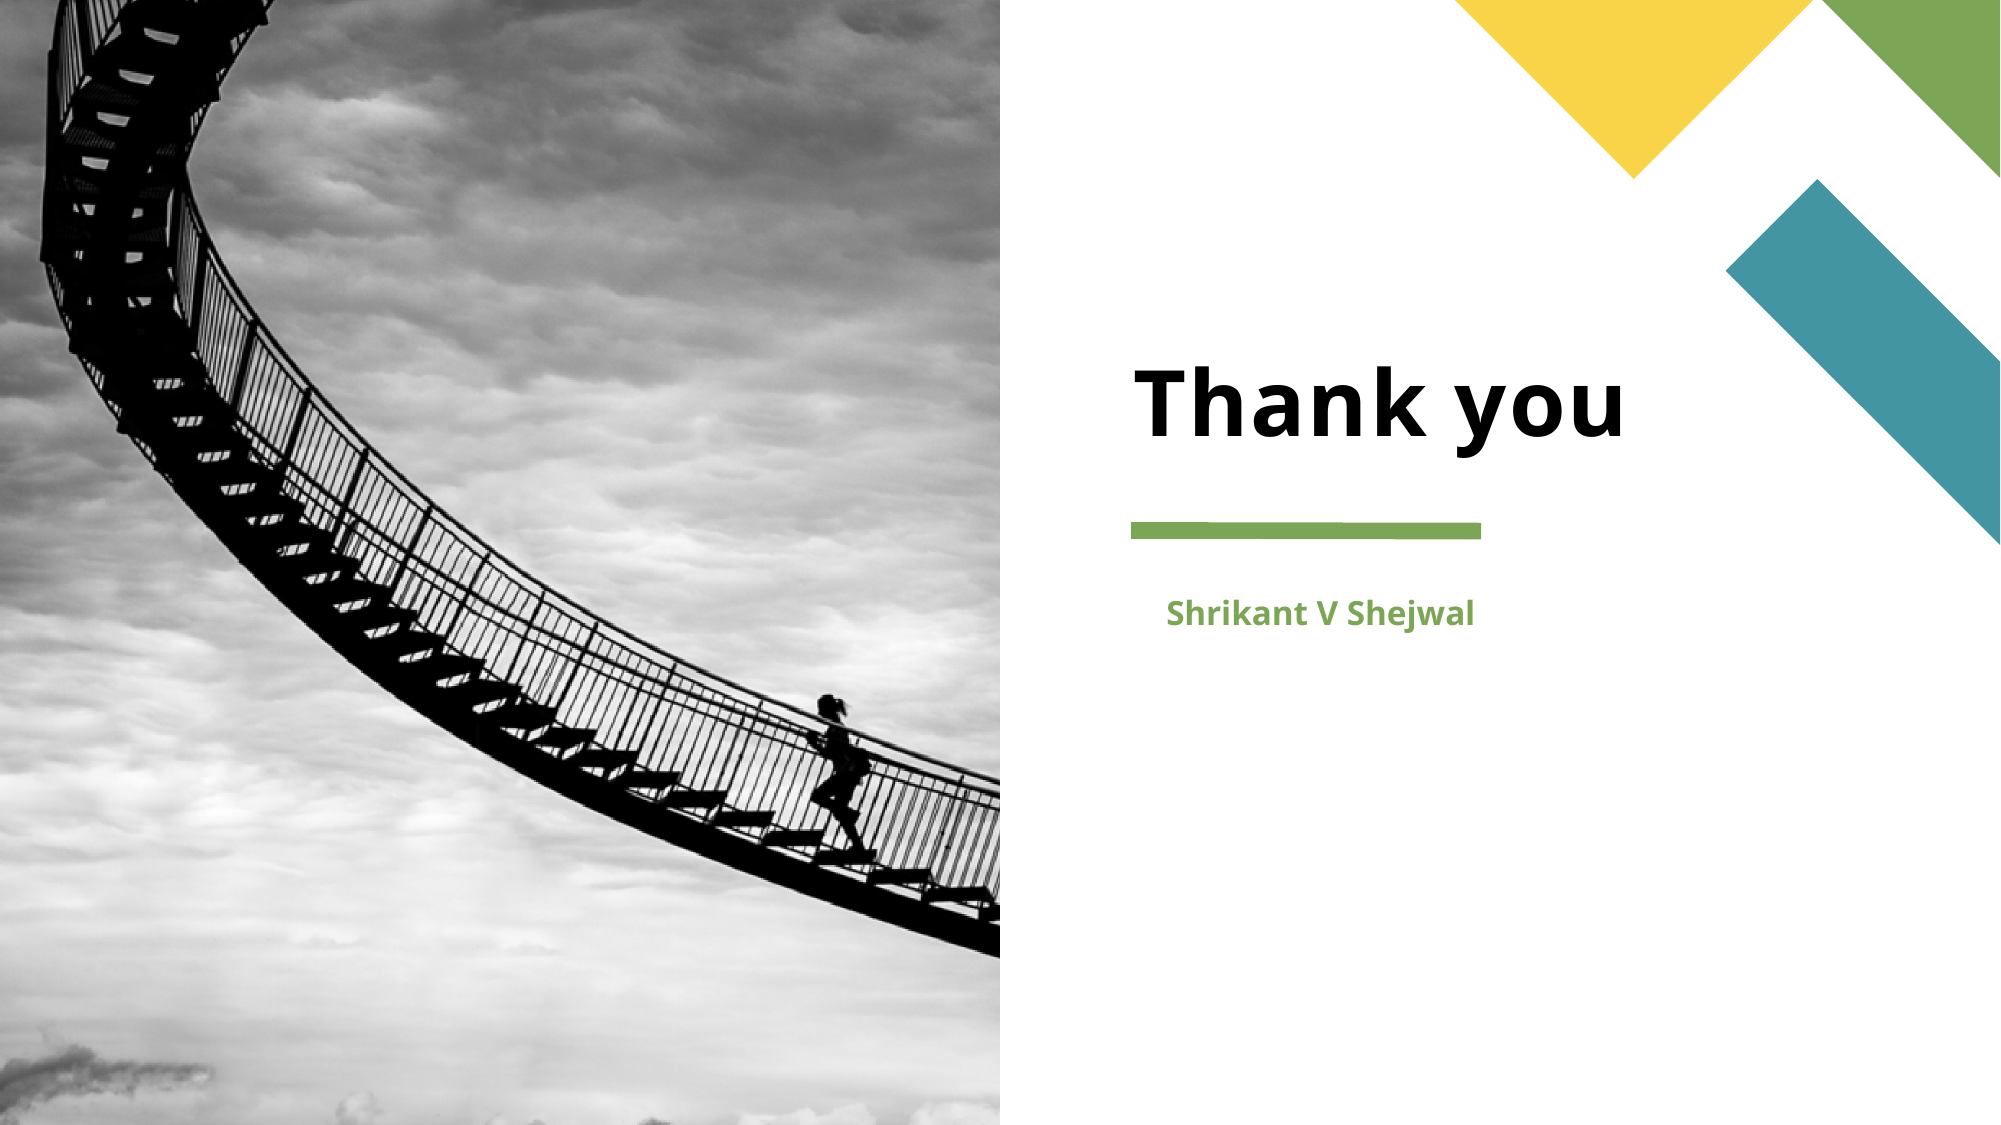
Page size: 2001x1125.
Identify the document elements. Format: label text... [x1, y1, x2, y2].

title Thank you [1133, 356, 1938, 457]
picture [0, 0, 1000, 1125]
list Shrikant V Shejwal [1166, 592, 1973, 690]
